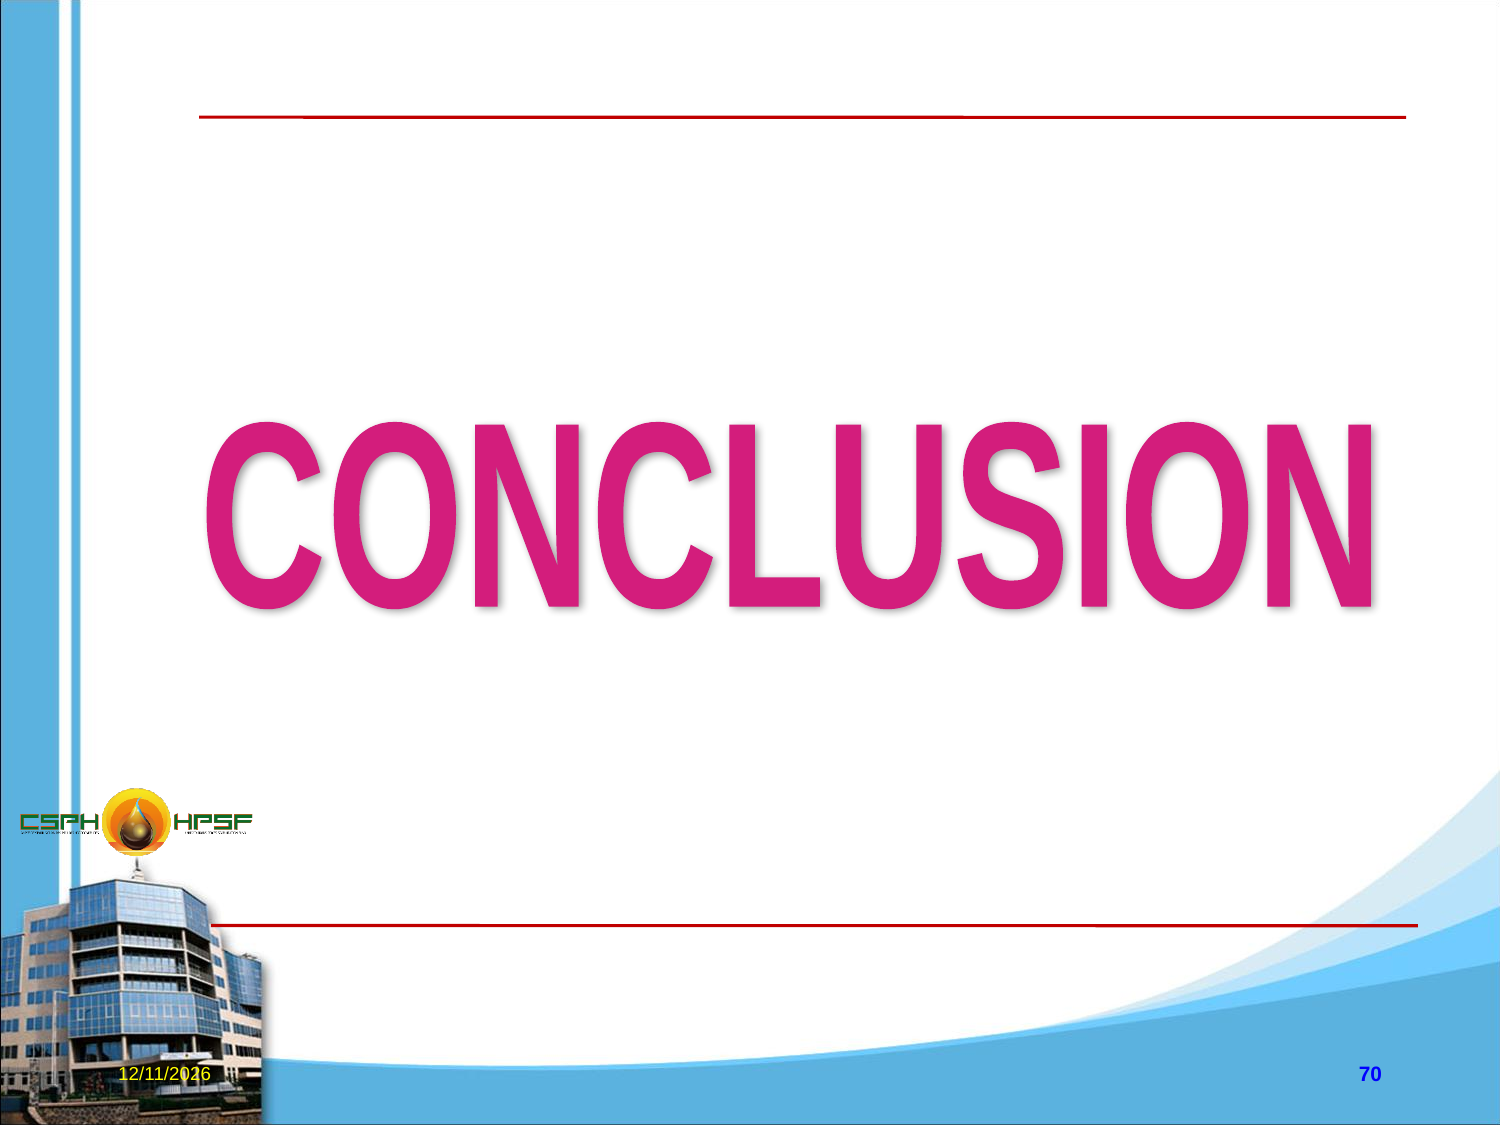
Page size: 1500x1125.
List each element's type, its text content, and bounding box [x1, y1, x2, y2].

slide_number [103, 1042, 441, 1103]
picture [0, 0, 1500, 1125]
slide_number 70 [1059, 1042, 1397, 1103]
